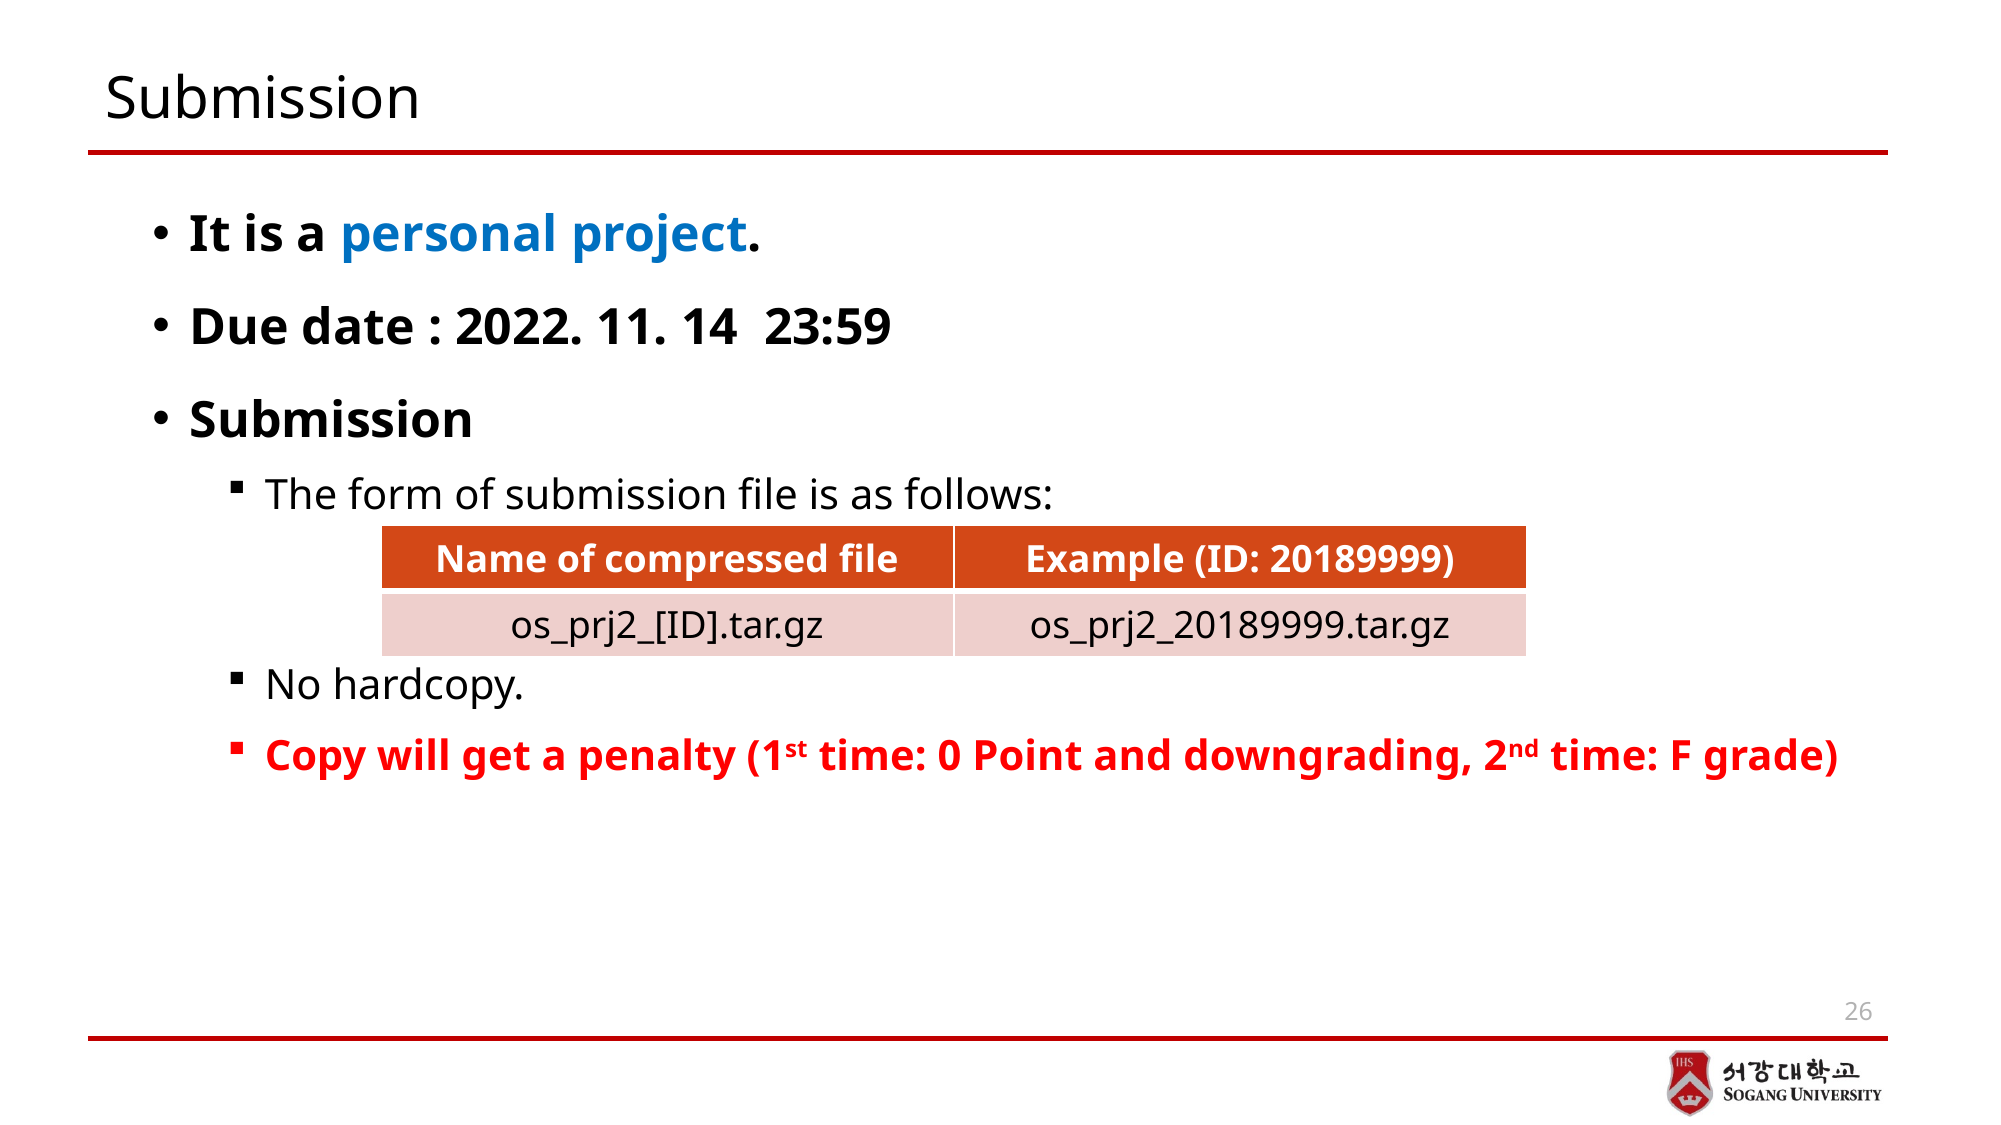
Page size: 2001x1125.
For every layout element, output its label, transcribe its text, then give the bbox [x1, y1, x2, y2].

table_header Example (ID: 20189999) [955, 526, 1526, 588]
slide_number 26 [1814, 982, 1888, 1043]
picture [1659, 1049, 1888, 1117]
table_header Name of compressed file [382, 526, 953, 588]
list It is a personal project. Due date : 2022. 11. 14 23:59 Submission The form of submission file is as follows: No hardcopy. Copy will get a penalty (1st time: 0 Point and downgrading, 2nd time: F grade) [137, 182, 1863, 262]
table_cell os_prj2_[ID].tar.gz [382, 594, 953, 656]
title Submission [91, 61, 1817, 141]
table_cell os_prj2_20189999.tar.gz [955, 594, 1526, 656]
